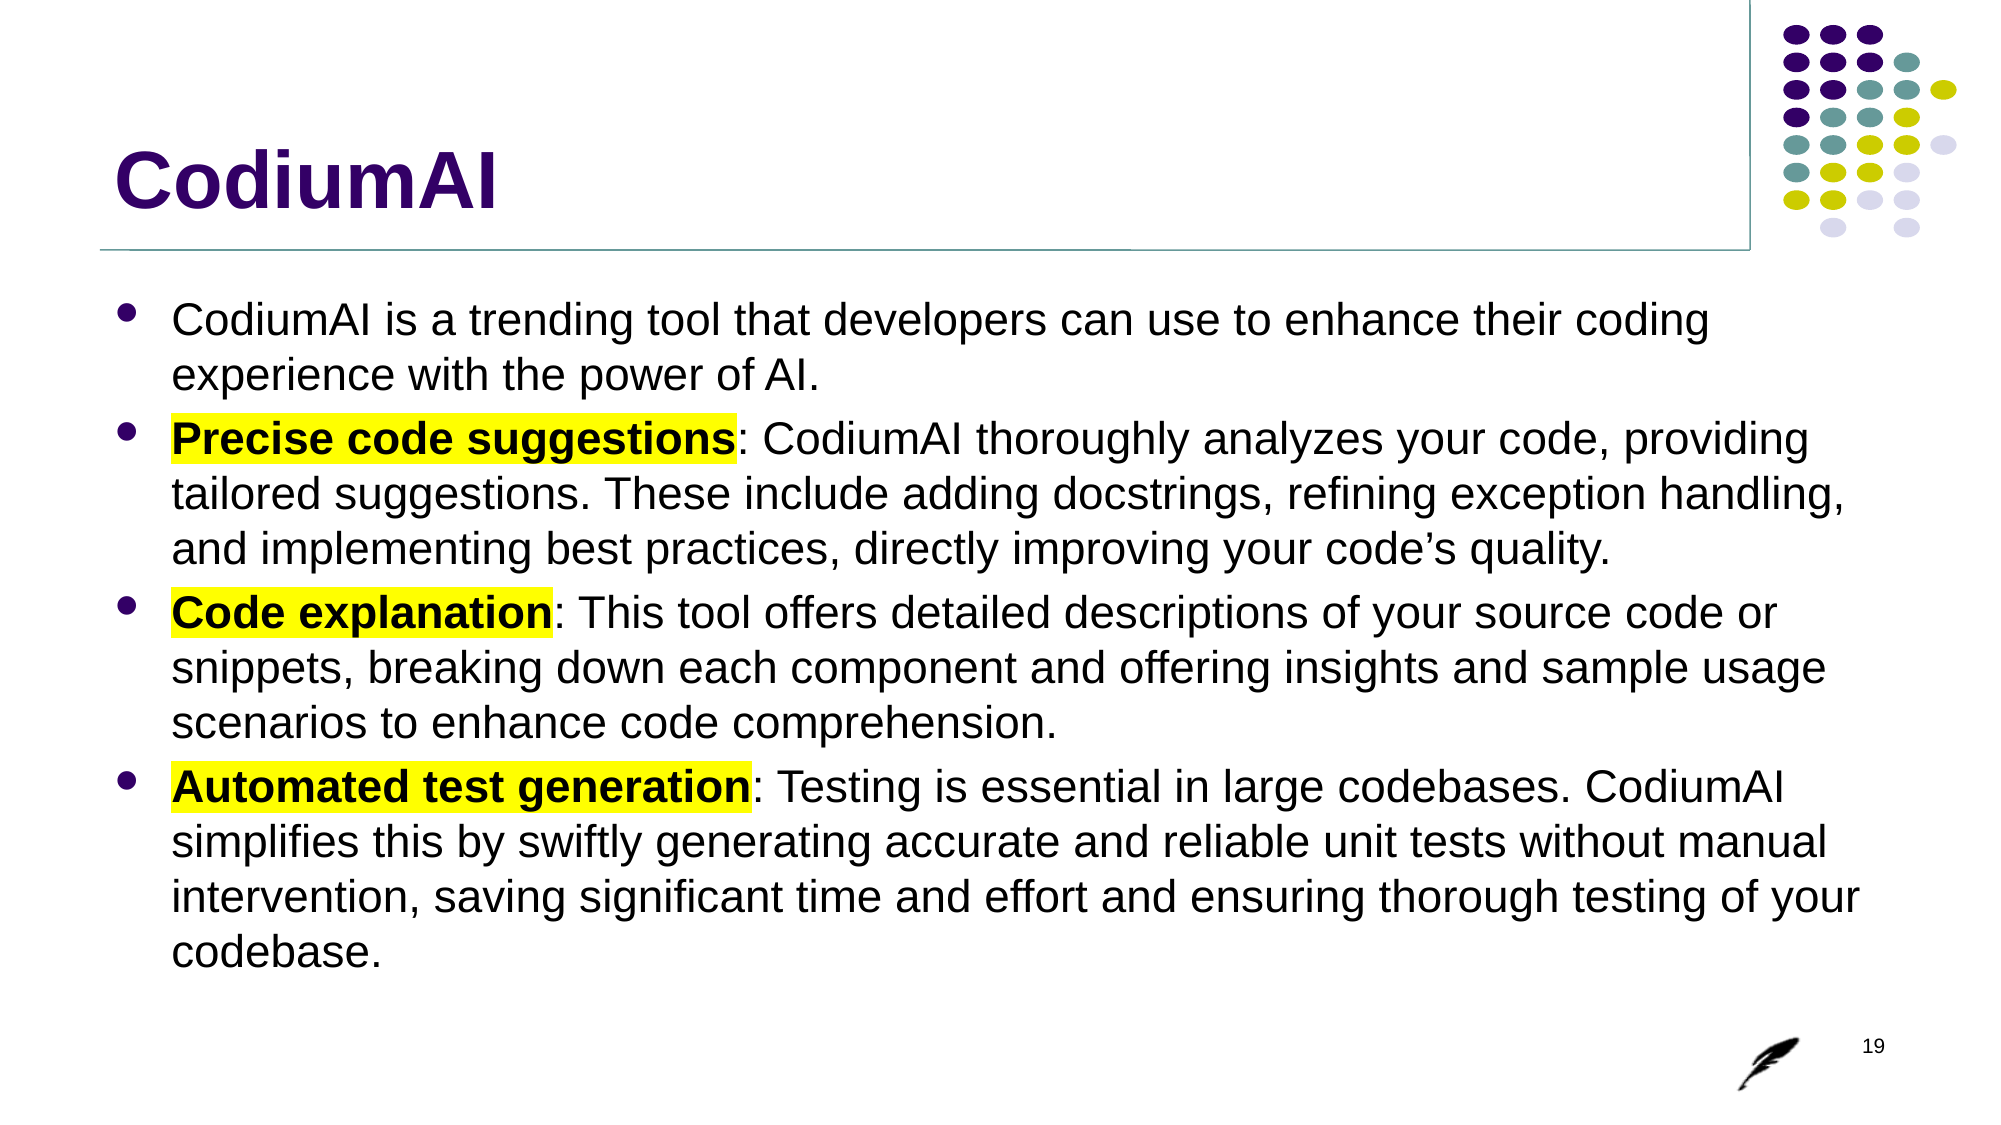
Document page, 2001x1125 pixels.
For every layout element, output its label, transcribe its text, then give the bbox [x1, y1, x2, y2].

list CodiumAI is a trending tool that developers can use to enhance their coding experience with the power of AI. Precise code suggestions: CodiumAI thoroughly analyzes your code, providing tailored suggestions. These include adding docstrings, refining exception handling, and implementing best practices, directly improving your code’s quality. Code explanation: This tool offers detailed descriptions of your source code or snippets, breaking down each component and offering insights and sample usage scenarios to enhance code comprehension. Automated test generation: Testing is essential in large codebases. CodiumAI simplifies this by swiftly generating accurate and reliable unit tests without manual intervention, saving significant time and effort and ensuring thorough testing of your codebase. [99, 282, 1900, 1006]
title CodiumAI [99, 20, 1750, 233]
slide_number 19 [1433, 1025, 1900, 1100]
